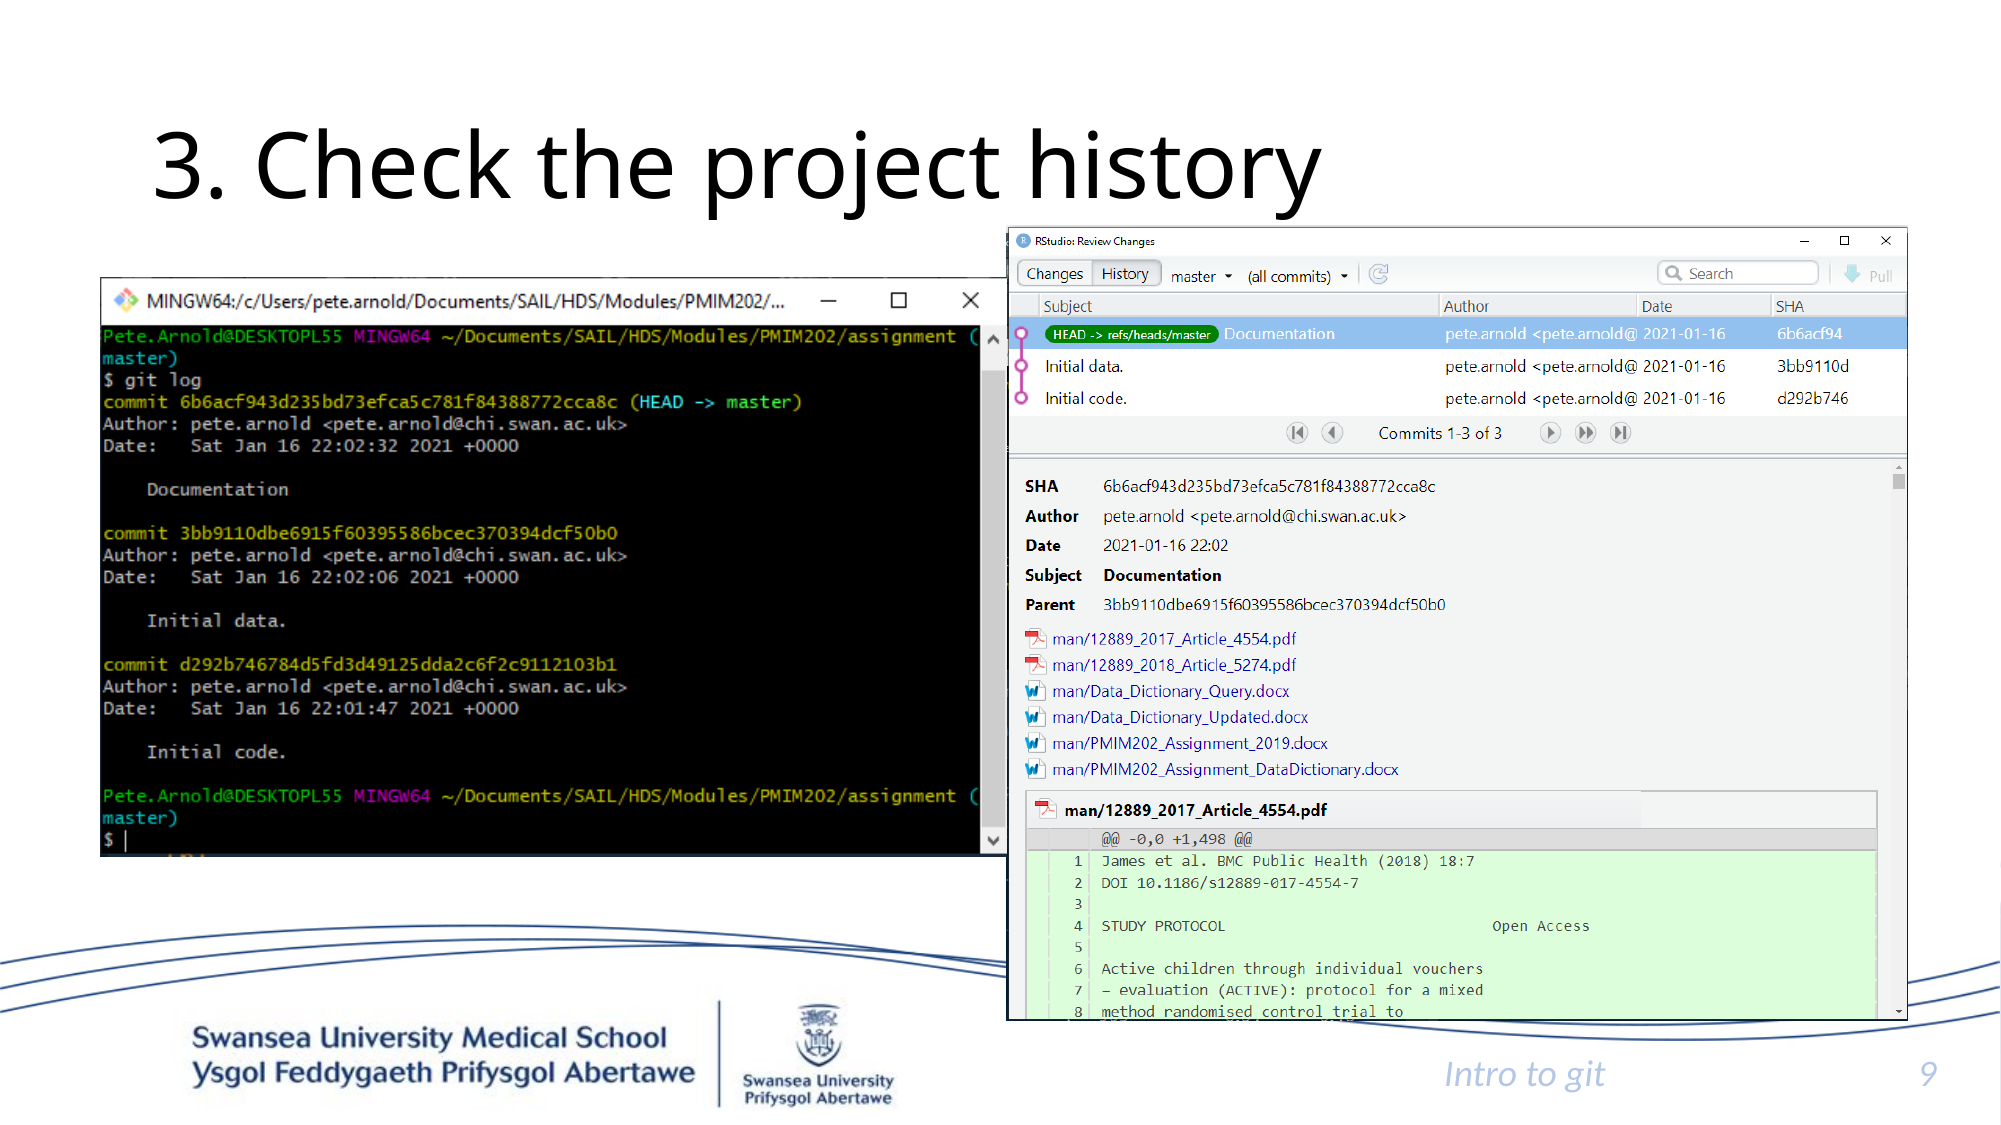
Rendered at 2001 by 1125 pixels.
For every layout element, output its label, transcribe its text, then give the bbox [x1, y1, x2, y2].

title 3. Check the project history [137, 59, 1863, 277]
slide_number 9 [1862, 1041, 1952, 1102]
footer Intro to git [1187, 1041, 1862, 1102]
picture [0, 0, 2001, 1125]
